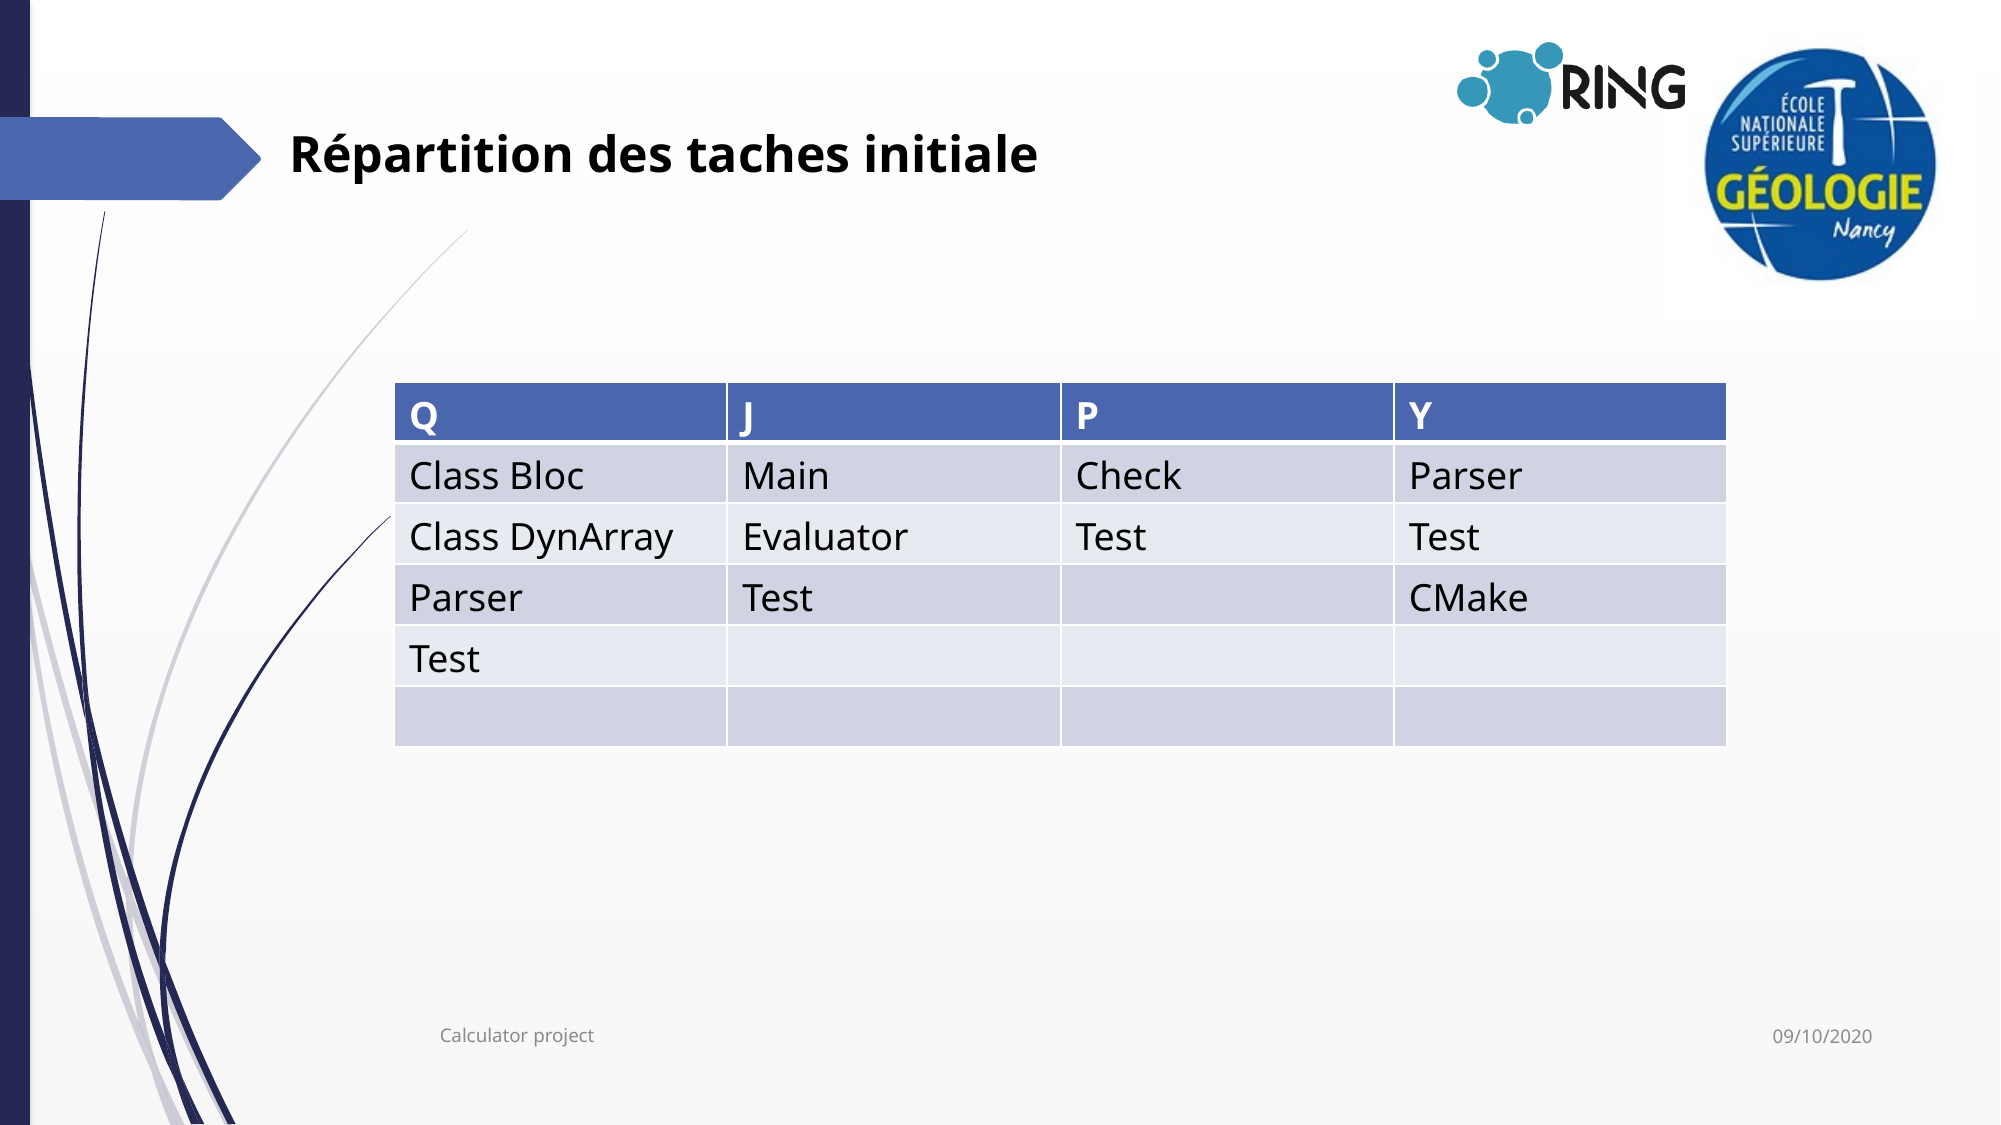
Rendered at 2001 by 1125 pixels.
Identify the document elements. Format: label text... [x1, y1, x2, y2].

table_cell Test [728, 565, 1060, 624]
table_cell [1062, 687, 1393, 746]
table_cell [1395, 626, 1726, 685]
table_cell [1062, 565, 1393, 624]
table_cell Test [395, 626, 726, 685]
footer Calculator project [424, 1006, 1675, 1067]
table_cell CMake [1395, 565, 1726, 624]
table_cell [395, 687, 726, 746]
table_cell [1395, 687, 1726, 746]
table_cell Class Bloc [395, 445, 726, 502]
table_cell Main [728, 445, 1060, 502]
table_cell [728, 626, 1060, 685]
table_cell Parser [1395, 445, 1726, 502]
table_cell Check [1062, 445, 1393, 502]
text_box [1457, 7, 1978, 321]
table_cell Evaluator [728, 504, 1060, 563]
table_cell [1062, 626, 1393, 685]
text_box Répartition des taches initiale [274, 115, 1054, 251]
table_header Q [395, 383, 726, 440]
table_cell Test [1062, 504, 1393, 563]
table_header Y [1395, 383, 1726, 440]
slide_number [1699, 1005, 1888, 1067]
table_cell [728, 687, 1060, 746]
table_header J [728, 383, 1060, 440]
table_cell Test [1395, 504, 1726, 563]
table_cell Parser [395, 565, 726, 624]
table_cell Class DynArray [395, 504, 726, 563]
table_header P [1062, 383, 1393, 440]
